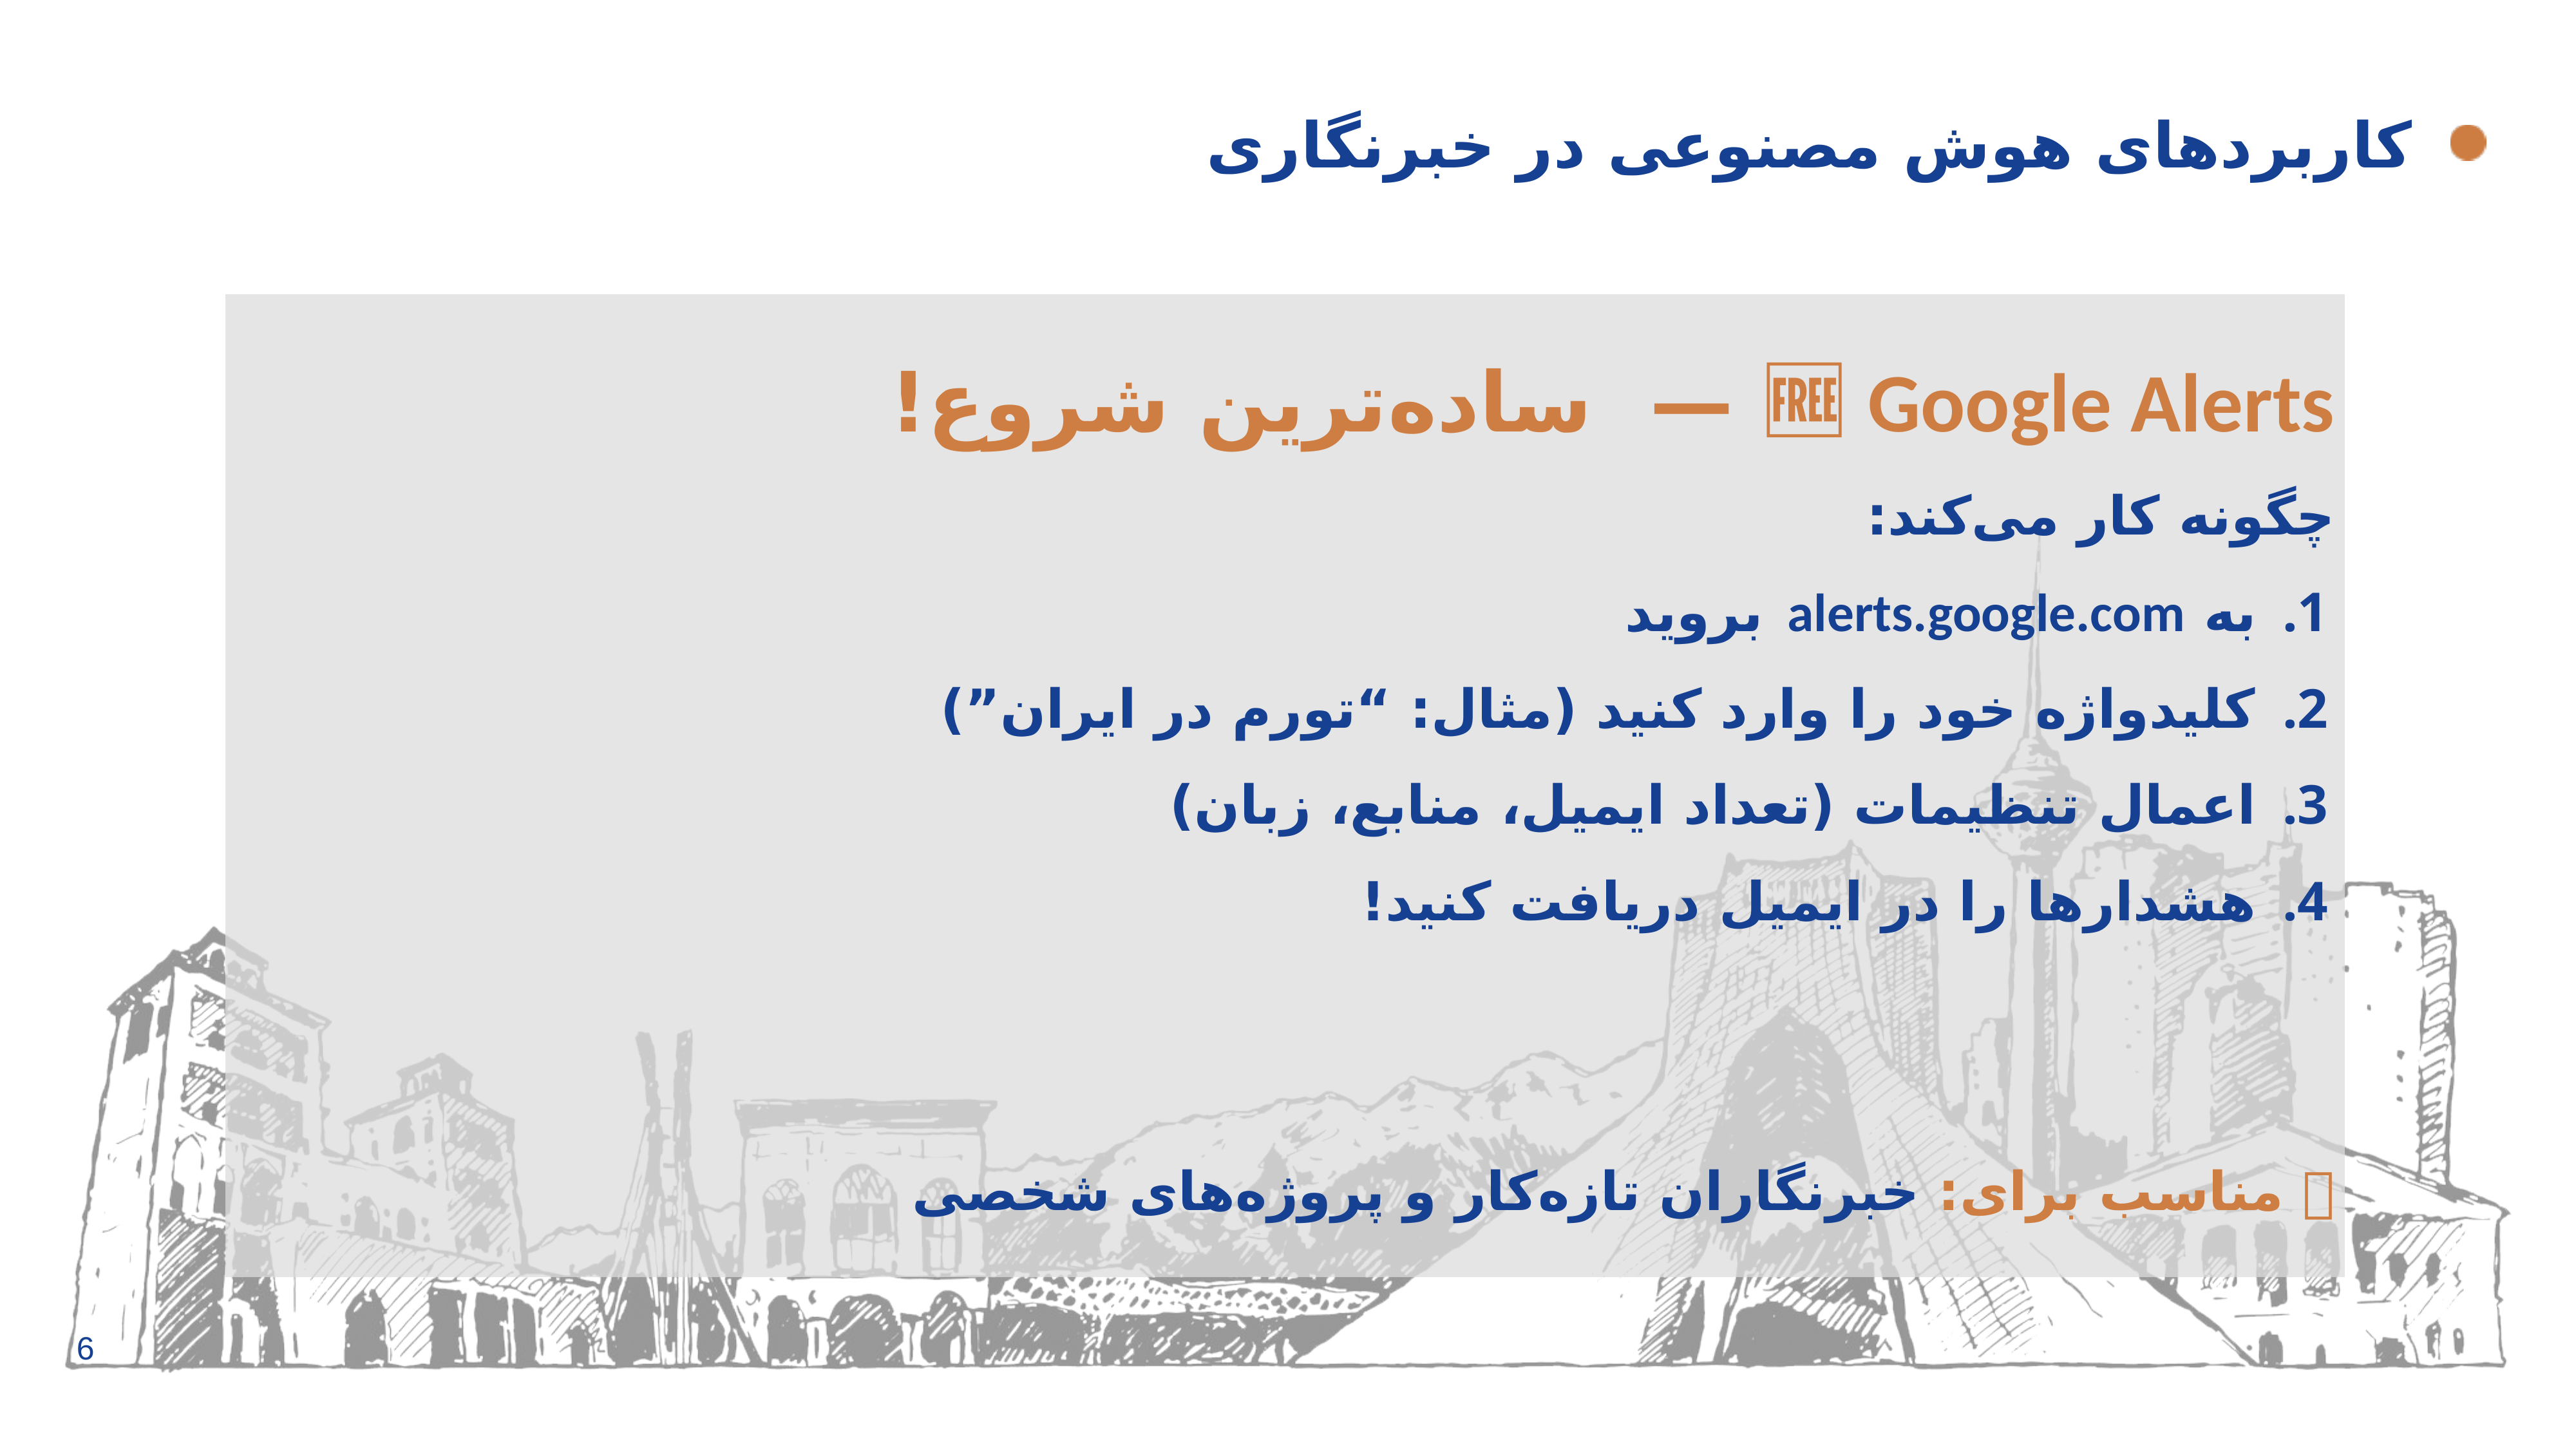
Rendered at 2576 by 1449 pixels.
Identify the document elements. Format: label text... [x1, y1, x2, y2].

list 🆓 Google Alerts — ساده‌ترین شروع! چگونه کار می‌کند: به alerts.google.com بروید کلیدواژه خود را وارد کنید (مثال: “تورم در ایران”) اعمال تنظیمات (تعداد ایمیل، منابع، زبان) هشدارها را در ایمیل دریافت کنید! ✅ مناسب برای: خبرنگاران تازه‌کار و پروژه‌های شخصی [225, 294, 2345, 1278]
picture [2450, 125, 2486, 161]
slide_number 6 [23, 1308, 104, 1386]
title کاربردهای هوش مصنوعی در خبرنگاری [180, 98, 2496, 196]
